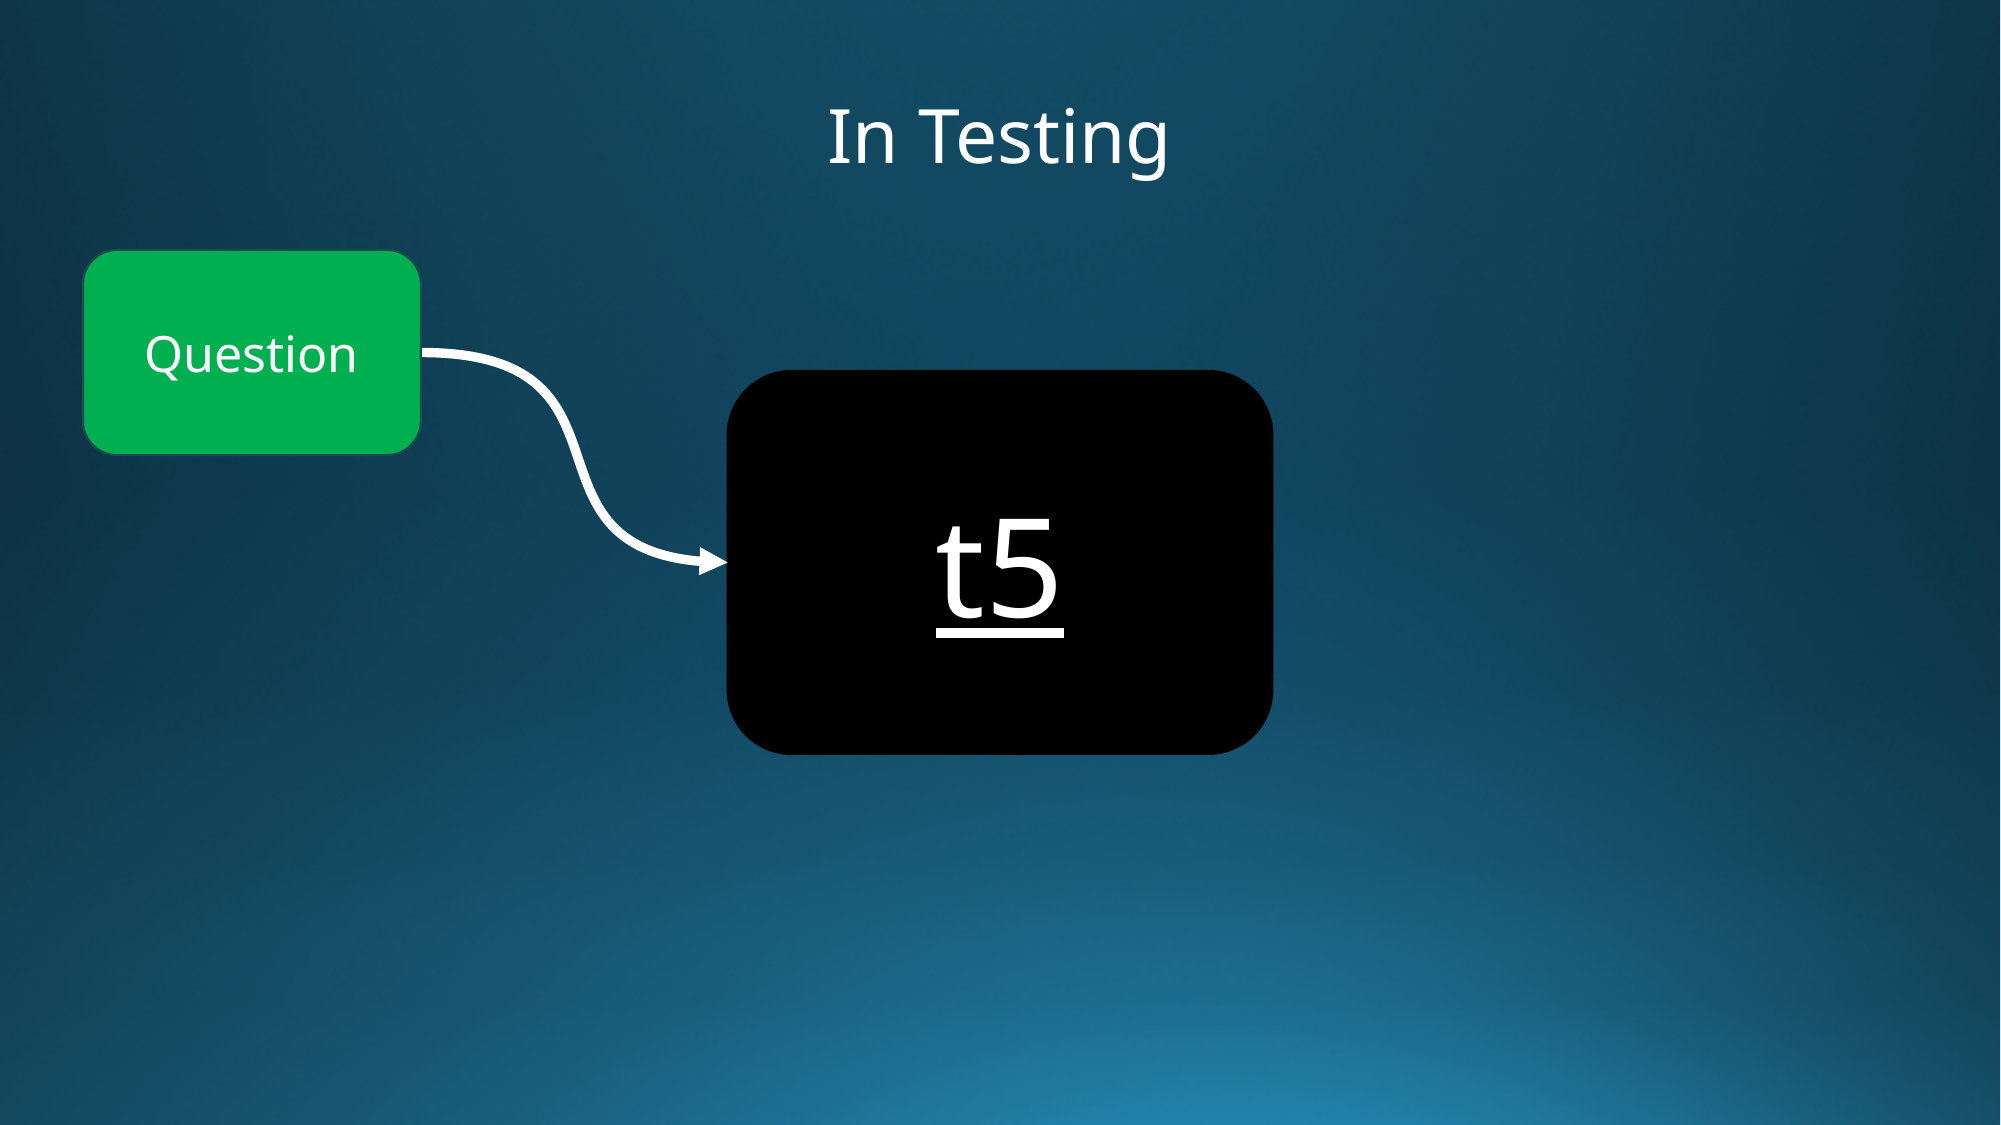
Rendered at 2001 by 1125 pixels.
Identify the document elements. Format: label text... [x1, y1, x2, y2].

text_box In Testing [812, 81, 1188, 187]
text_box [420, 352, 728, 563]
text_box Question [81, 248, 422, 457]
text_box t5 [726, 369, 1274, 755]
picture [0, 0, 2001, 1125]
